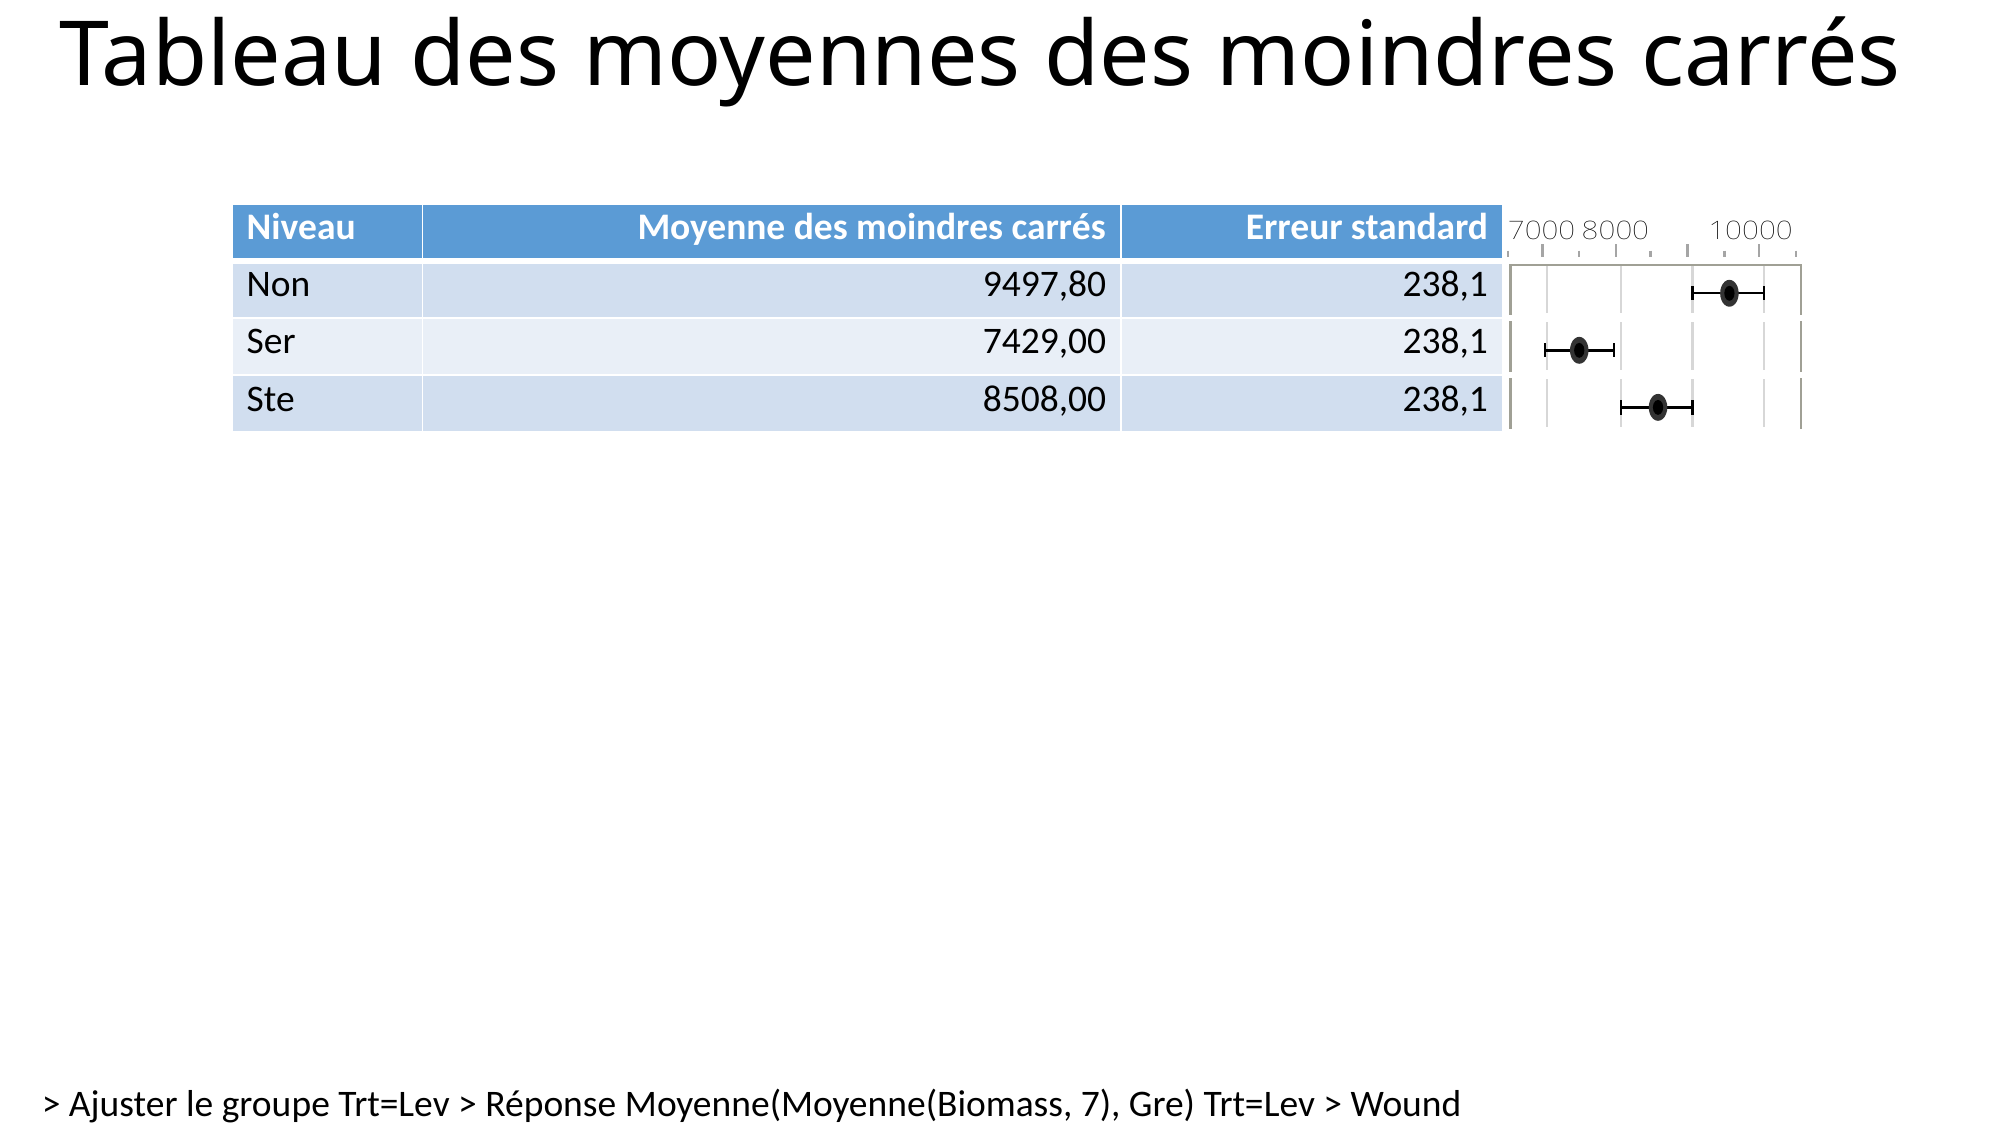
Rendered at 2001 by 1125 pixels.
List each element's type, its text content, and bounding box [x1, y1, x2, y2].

table_cell 7429,00 [423, 319, 1120, 374]
table_cell [1504, 264, 1805, 317]
table_cell Ste [233, 376, 422, 431]
text_box > Ajuster le groupe Trt=Lev > Réponse Moyenne(Moyenne(Biomass, 7), Gre) Trt=Lev > Wound [41, 1079, 1464, 1125]
table_cell Non [233, 264, 422, 317]
title Tableau des moyennes des moindres carrés [0, 0, 1963, 113]
table_cell [1504, 319, 1805, 374]
table_cell [1504, 376, 1805, 431]
table_header Moyenne des moindres carrés [423, 205, 1120, 258]
table_header Erreur standard [1122, 205, 1502, 258]
table_cell 9497,80 [423, 264, 1120, 317]
table_cell Ser [233, 319, 422, 374]
table_cell 238,1 [1122, 319, 1502, 374]
table_header Niveau [233, 205, 422, 258]
table_cell 238,1 [1122, 264, 1502, 317]
table_cell 238,1 [1122, 376, 1502, 431]
table_header [1504, 205, 1805, 258]
table_cell 8508,00 [423, 376, 1120, 431]
